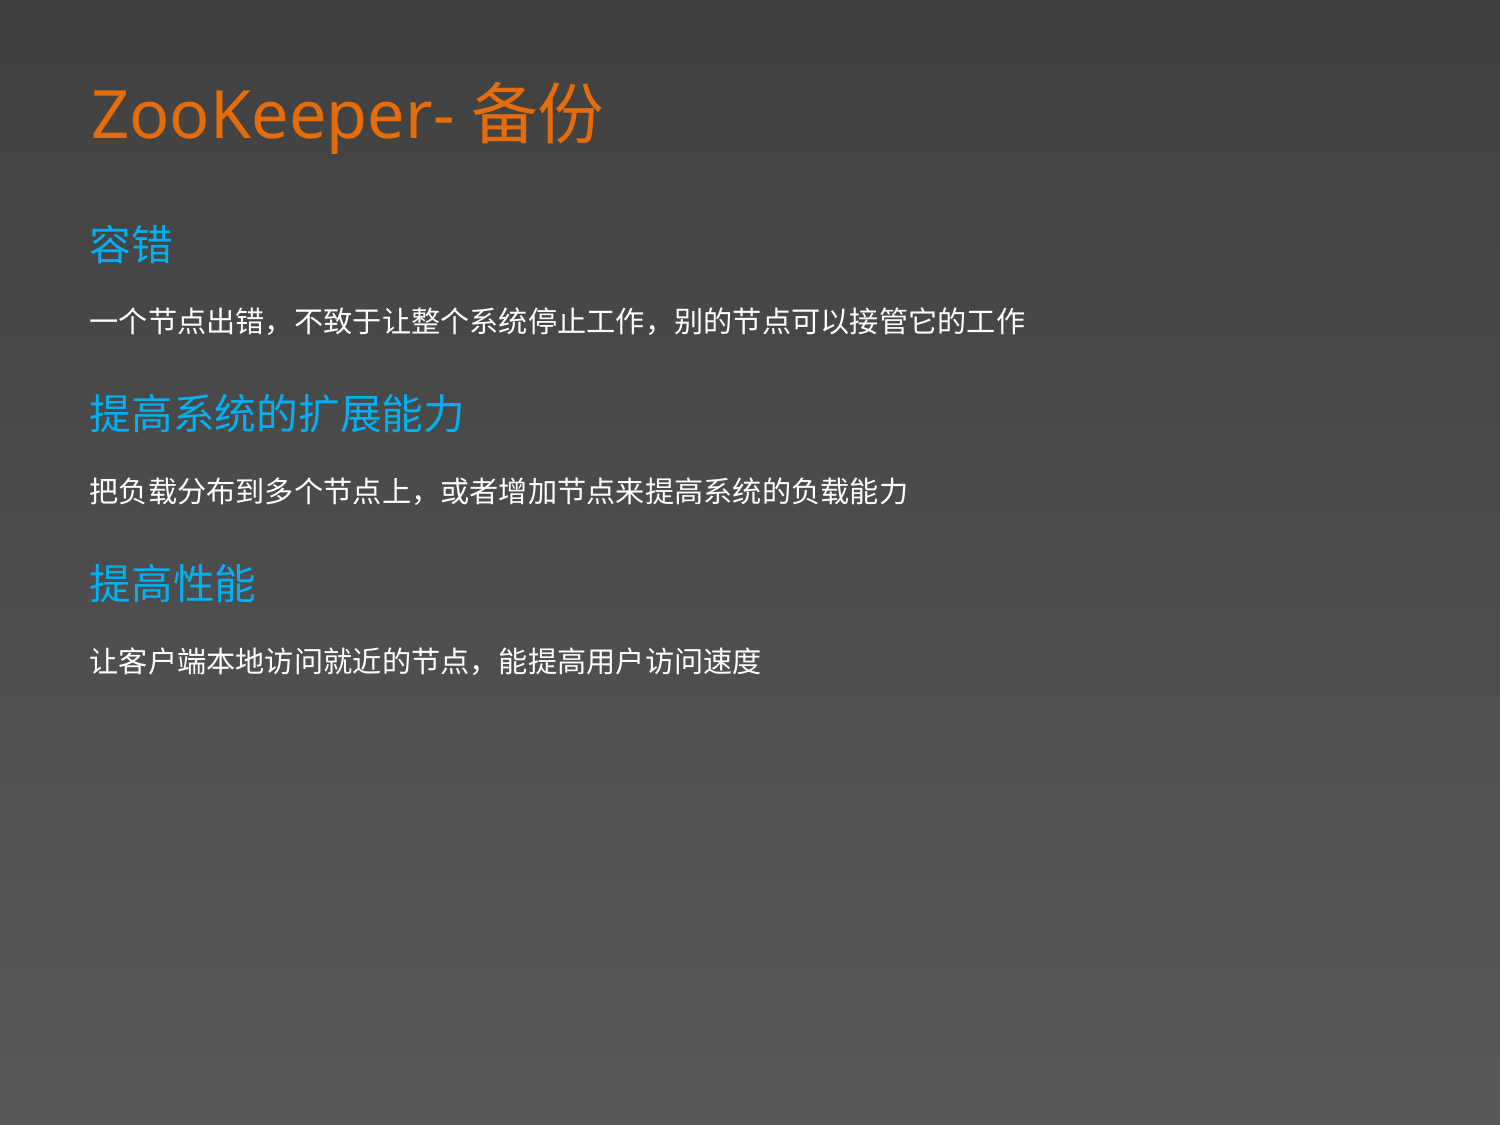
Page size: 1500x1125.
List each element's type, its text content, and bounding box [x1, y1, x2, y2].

text_box ZooKeeper-备份 [76, 64, 620, 160]
text_box 容错 一个节点出错，不致于让整个系统停止工作，别的节点可以接管它的工作 提高系统的扩展能力 把负载分布到多个节点上，或者增加节点来提高系统的负载能力 提高性能 让客户端本地访问就近的节点，能提高用户访问速度 [74, 160, 1384, 686]
